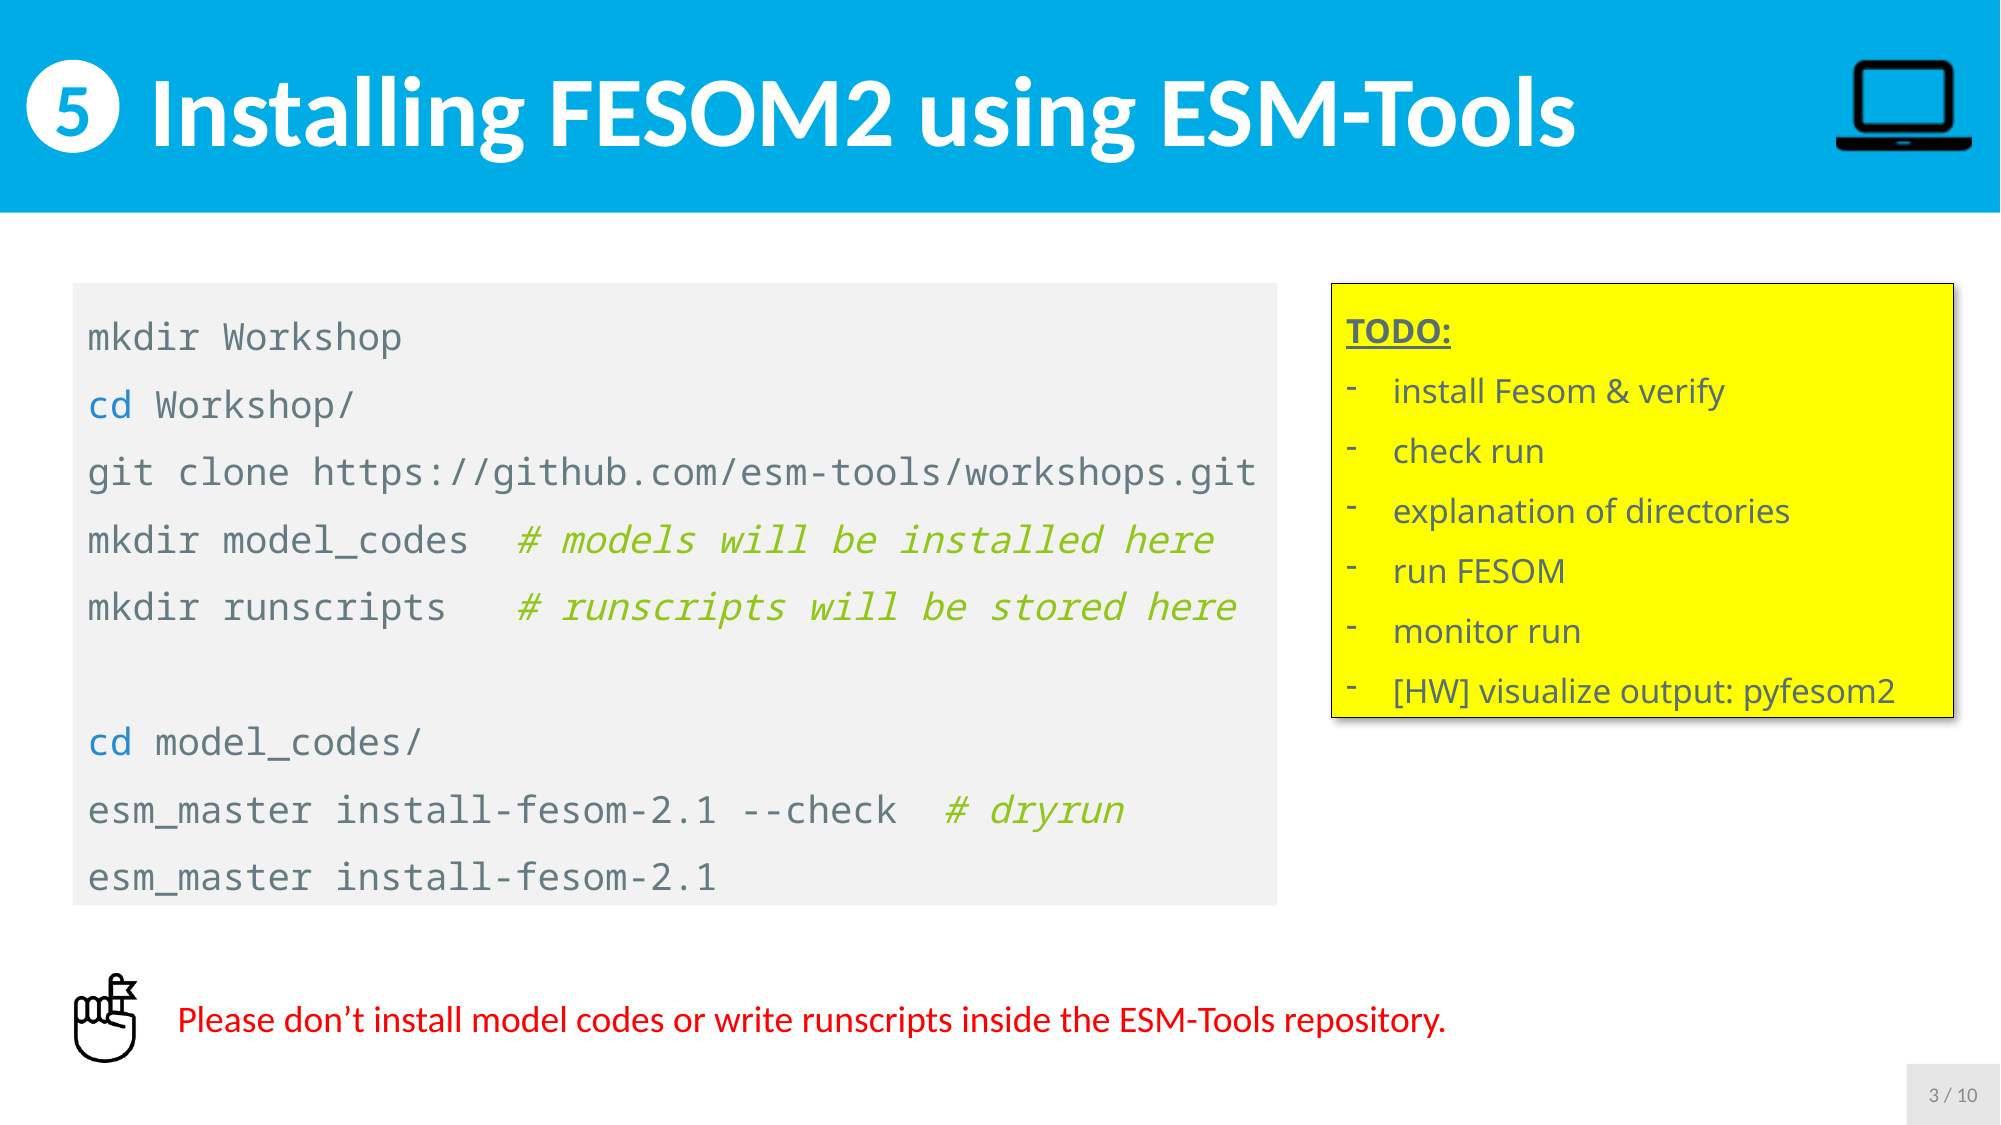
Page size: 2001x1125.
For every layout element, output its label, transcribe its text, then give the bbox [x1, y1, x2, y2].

picture [1837, 139, 1971, 149]
text_box mkdir Workshop cd Workshop/ git clone https://github.com/esm-tools/workshops.git mkdir model_codes # models will be installed here mkdir runscripts # runscripts will be stored here cd model_codes/ esm_master install-fesom-2.1 --check # dryrun esm_master install-fesom-2.1 [72, 283, 1278, 906]
text_box TODO: install Fesom & verify check run explanation of directories run FESOM monitor run [HW] visualize output: pyfesom2 [1331, 283, 1954, 718]
picture [1856, 62, 1951, 131]
text_box Installing FESOM2 using ESM-Tools [0, 0, 2000, 214]
picture [72, 971, 139, 1064]
text_box 5 [25, 58, 121, 154]
text_box Please don’t install model codes or write runscripts inside the ESM-Tools repository. [162, 987, 1464, 1048]
slide_number 3 / 10 [1906, 1063, 2000, 1125]
